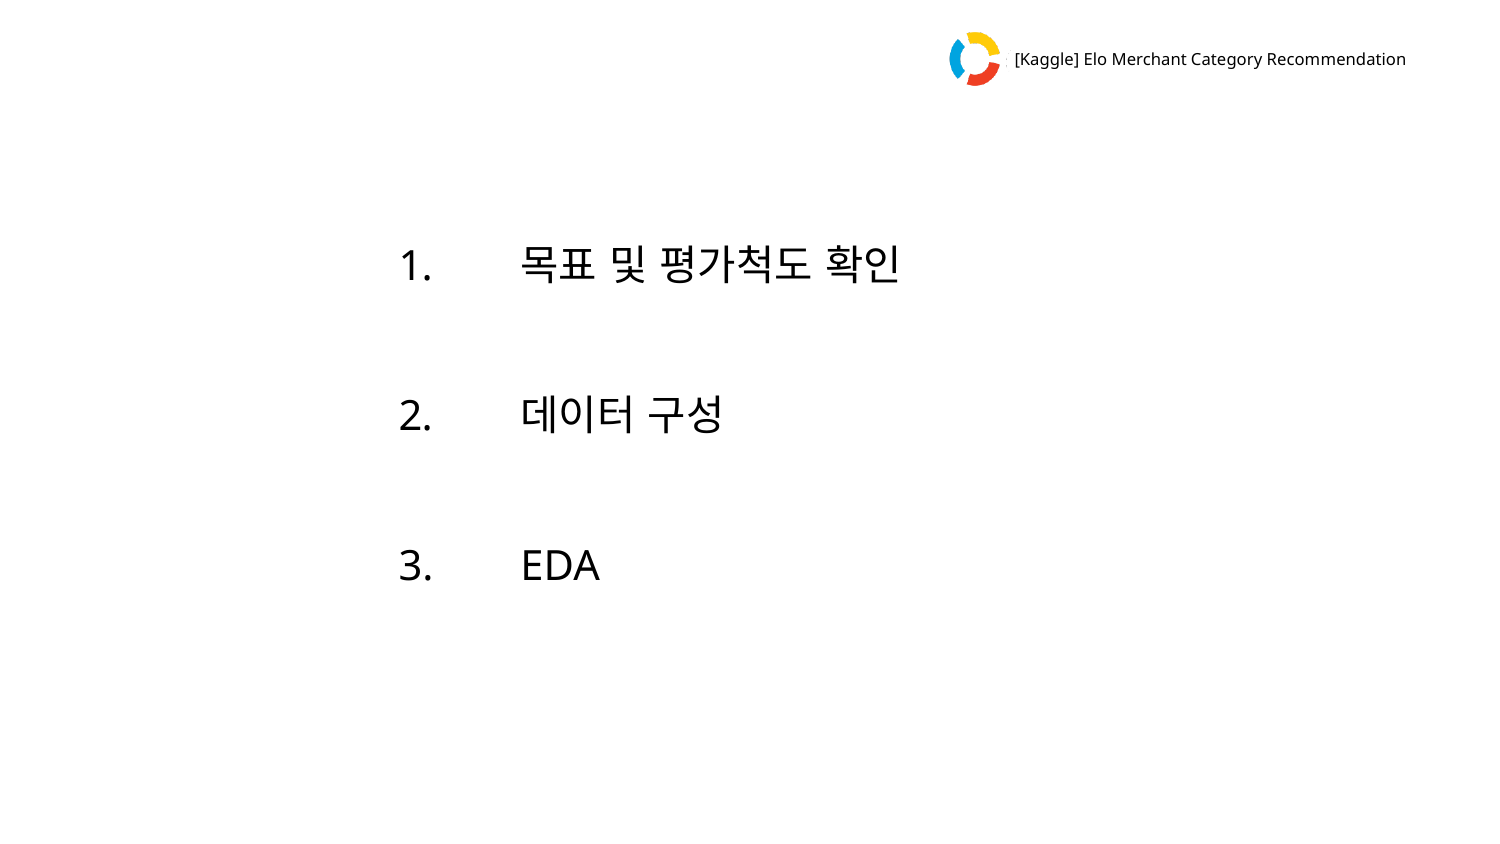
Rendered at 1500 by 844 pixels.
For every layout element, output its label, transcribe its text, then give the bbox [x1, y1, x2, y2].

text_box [938, 19, 1483, 98]
text_box 목표 및 평가척도 확인 데이터 구성 EDA [382, 145, 1118, 807]
